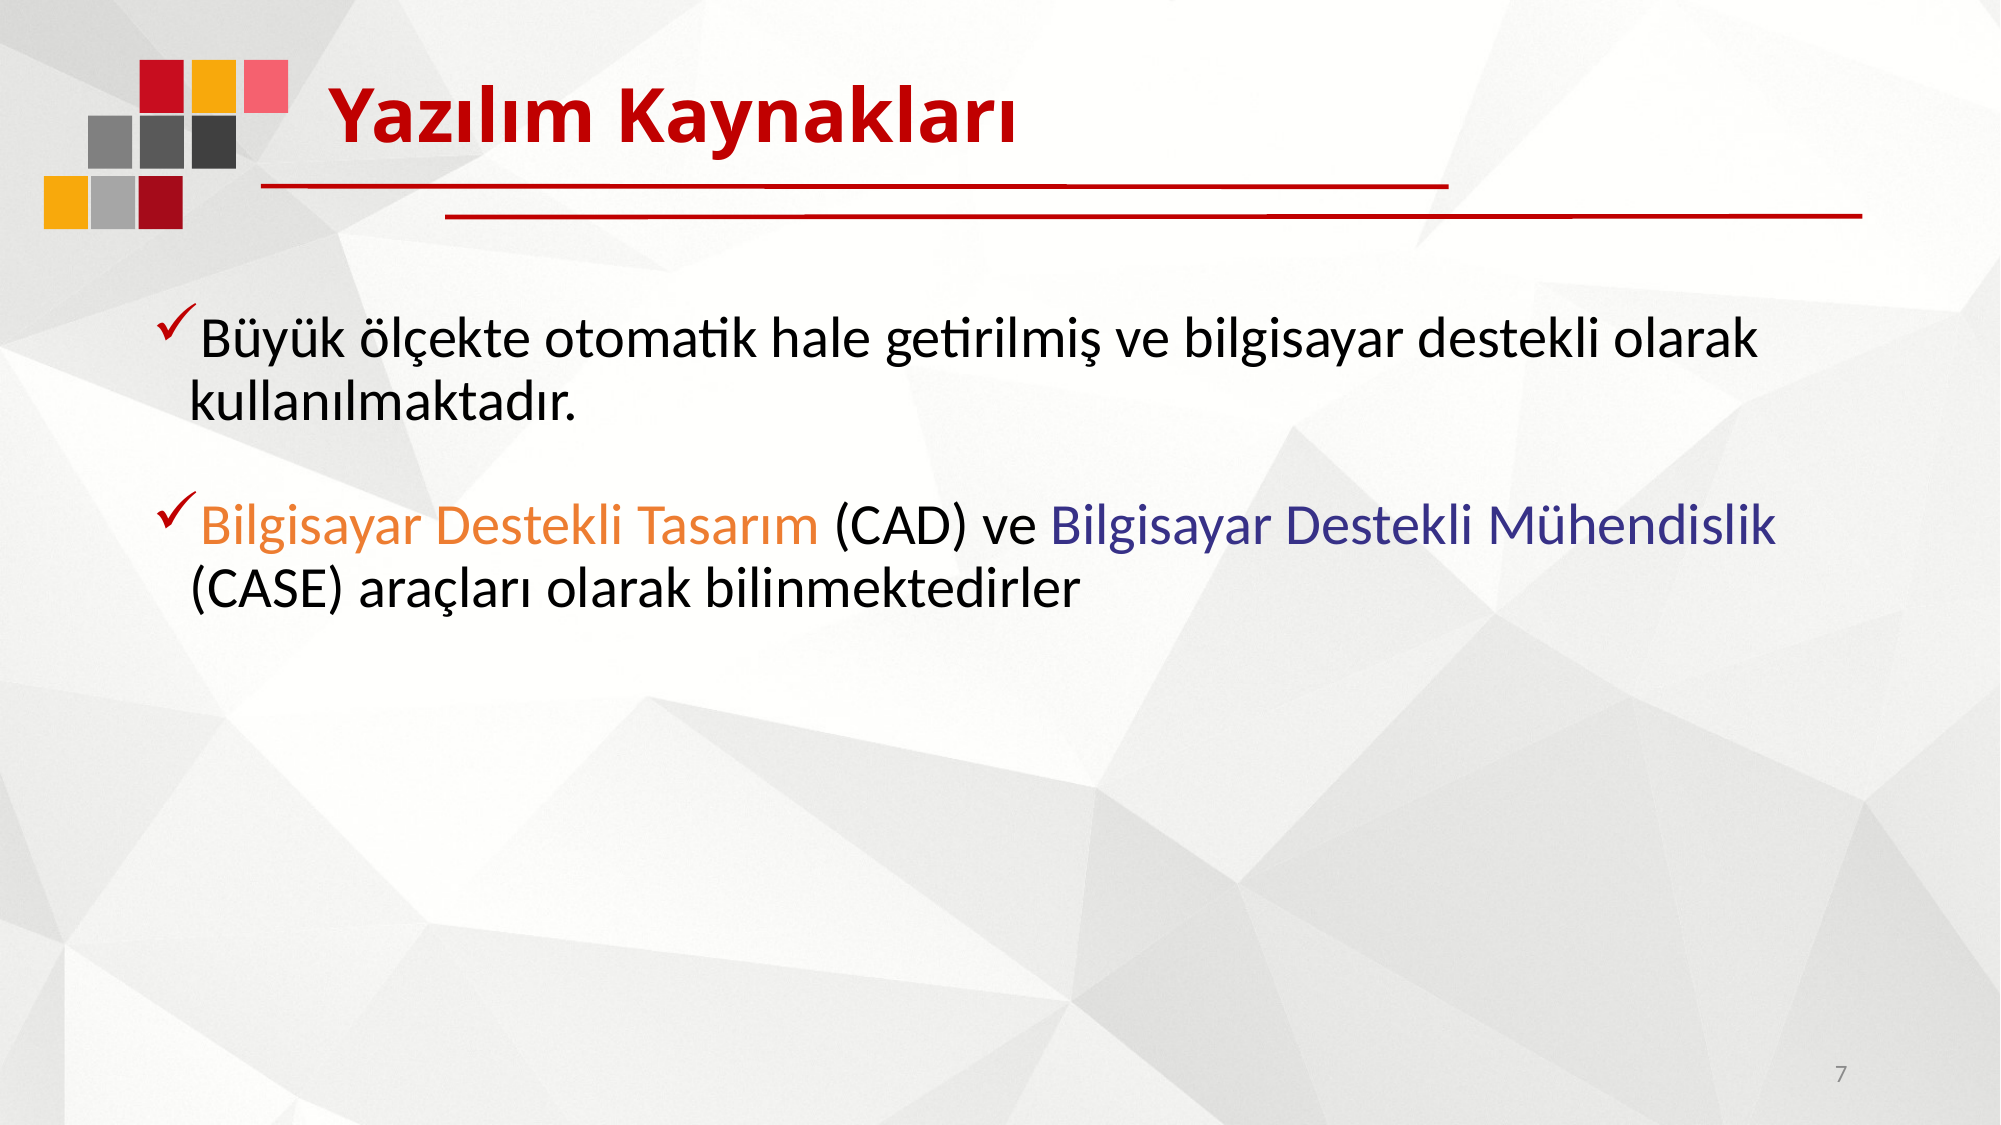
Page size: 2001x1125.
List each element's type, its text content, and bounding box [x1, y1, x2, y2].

picture [0, 0, 2001, 1125]
slide_number 7 [1412, 1042, 1863, 1103]
list Büyük ölçekte otomatik hale getirilmiş ve bilgisayar destekli olarak kullanılmaktadır. Bilgisayar Destekli Tasarım (CAD) ve Bilgisayar Destekli Mühendislik (CASE) araçları olarak bilinmektedirler [137, 299, 1863, 1014]
title Yazılım Kaynakları [313, 59, 1863, 177]
